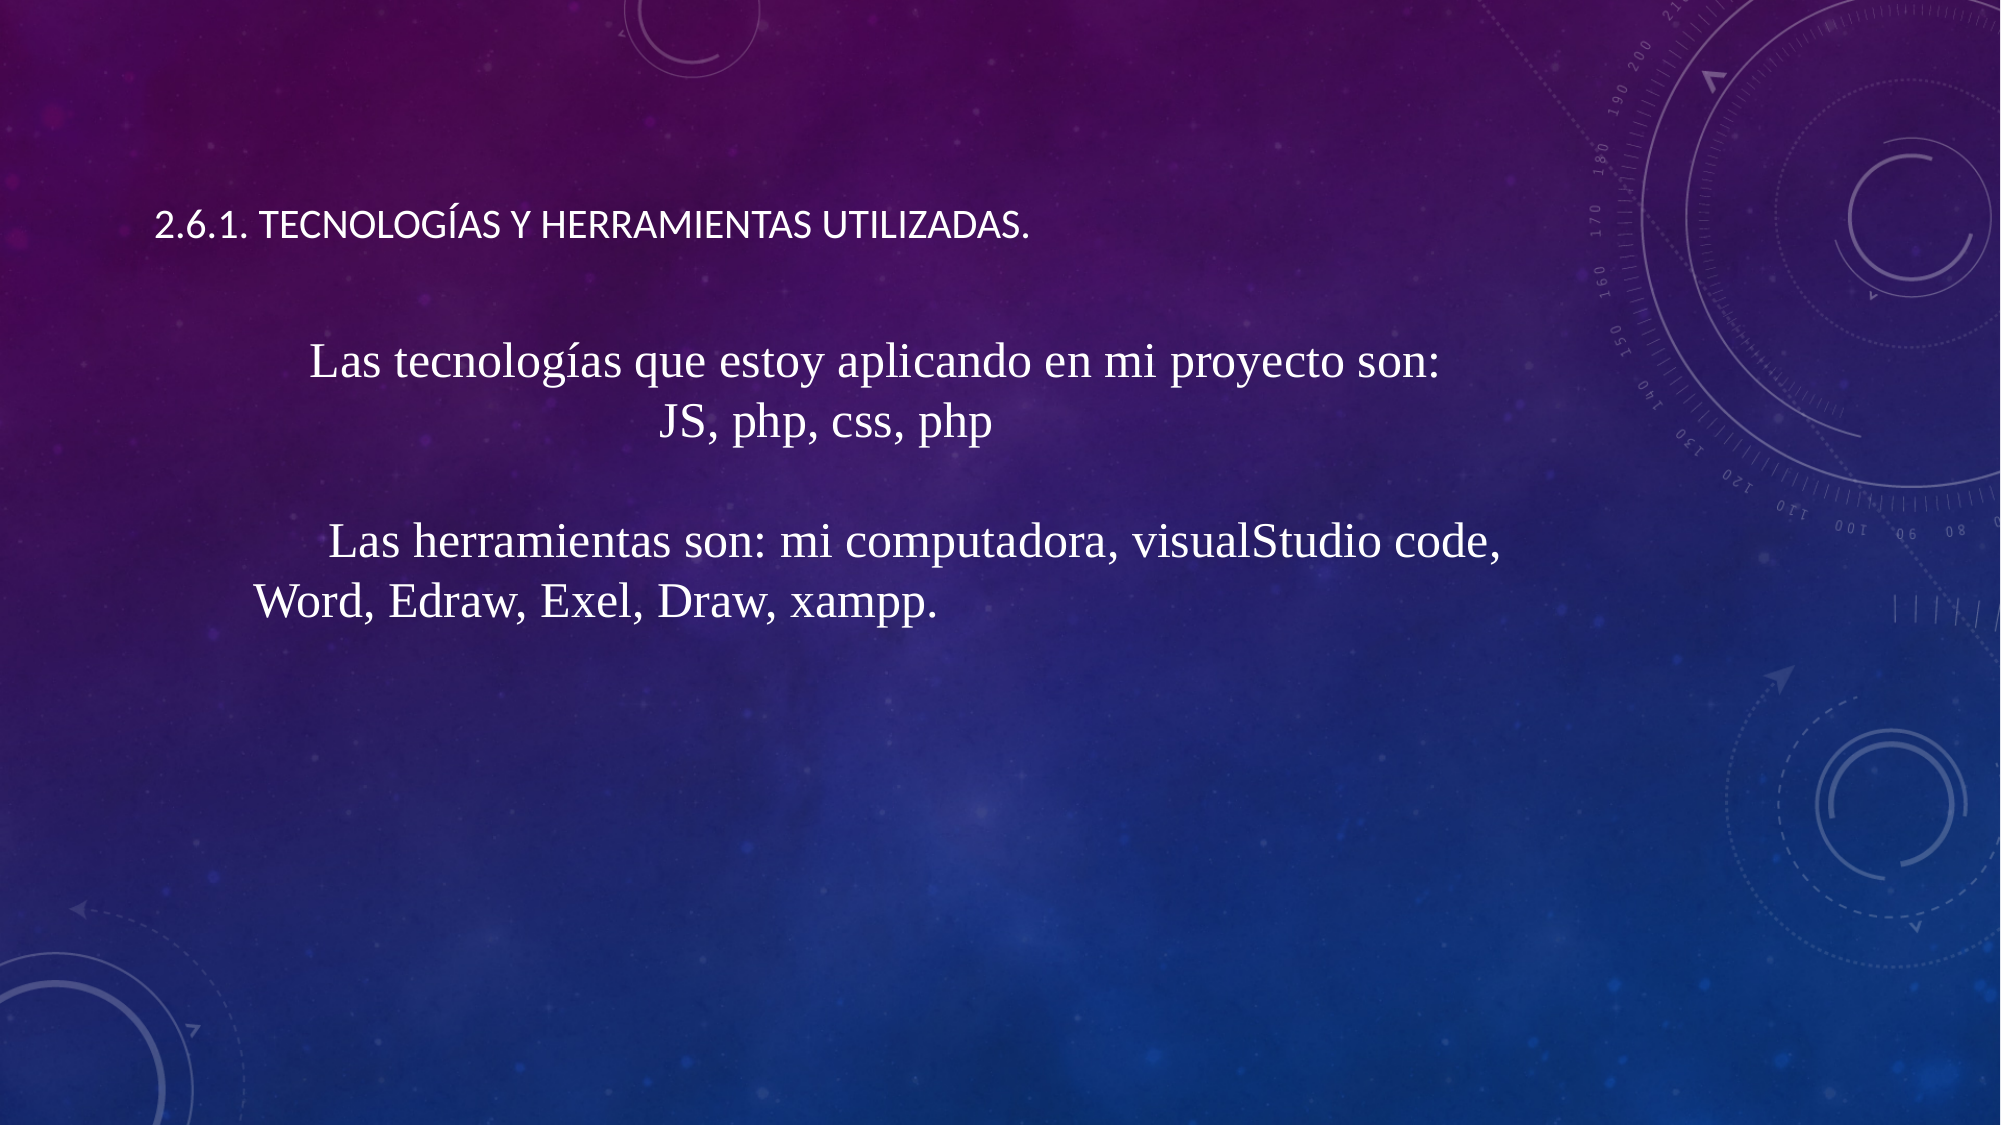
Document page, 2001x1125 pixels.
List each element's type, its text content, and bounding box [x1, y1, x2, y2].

title 2.6.1. Tecnologías y herramientas utilizadas. [53, 140, 1775, 320]
picture [0, 0, 2001, 1125]
text_box Las tecnologías que estoy aplicando en mi proyecto son: JS, php, css, php Las herramientas son: mi computadora, visualStudio code, Word, Edraw, Exel, Draw, xampp. [238, 319, 1589, 635]
